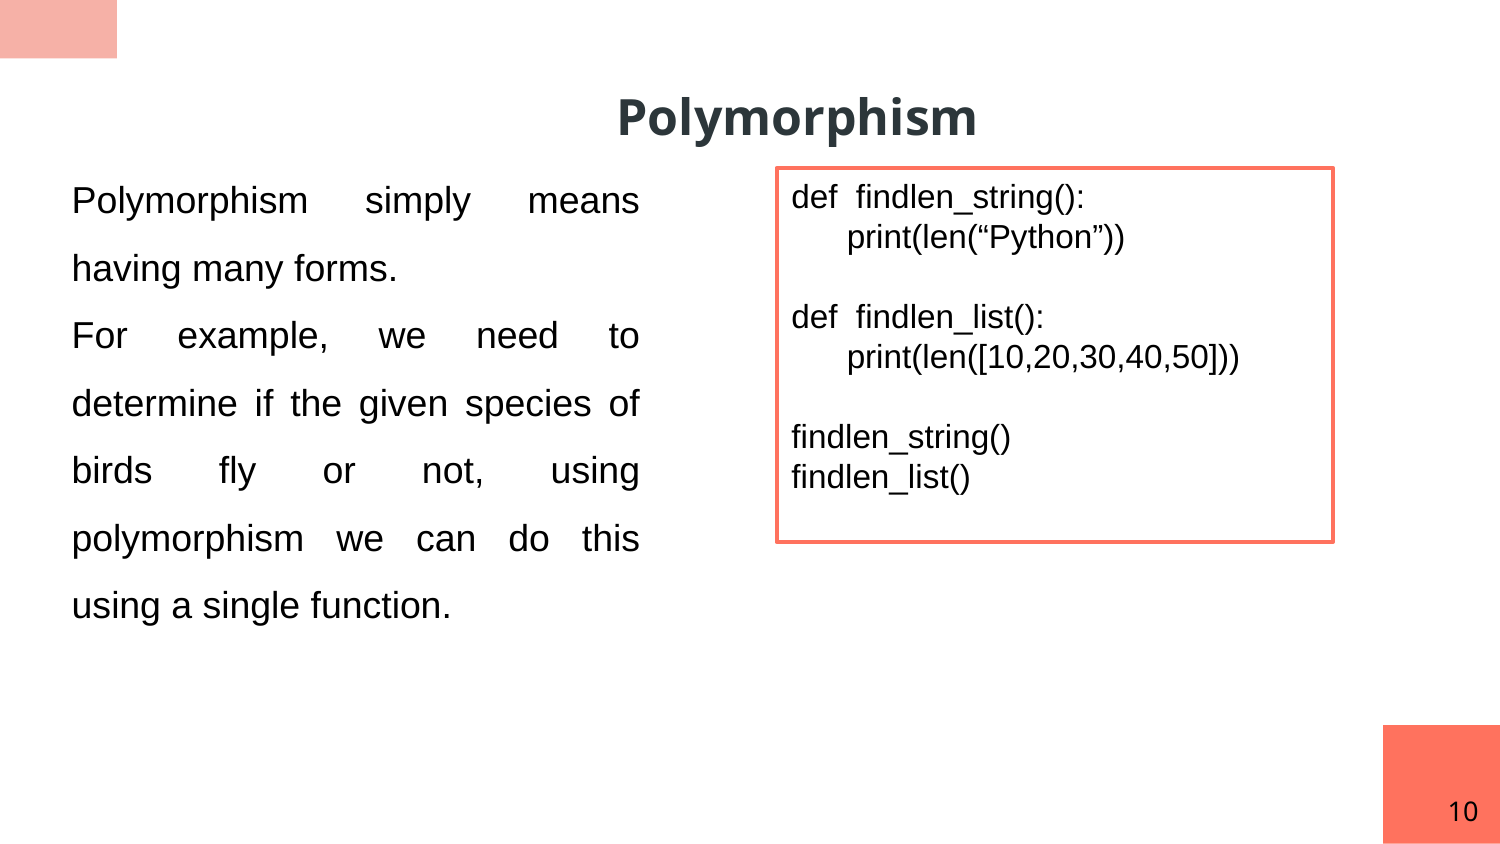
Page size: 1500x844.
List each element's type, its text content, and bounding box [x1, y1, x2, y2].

text_box Polymorphism simply means having many forms. For example, we need to determine if the given species of birds fly or not, using polymorphism we can do this using a single function. [56, 146, 655, 701]
title Polymorphism [140, 38, 1455, 192]
slide_number 10 [1403, 779, 1494, 844]
text_box def findlen_string(): print(len(“Python”)) def findlen_list(): print(len([10,20,30,40,50])) findlen_string() findlen_list() [775, 166, 1335, 544]
